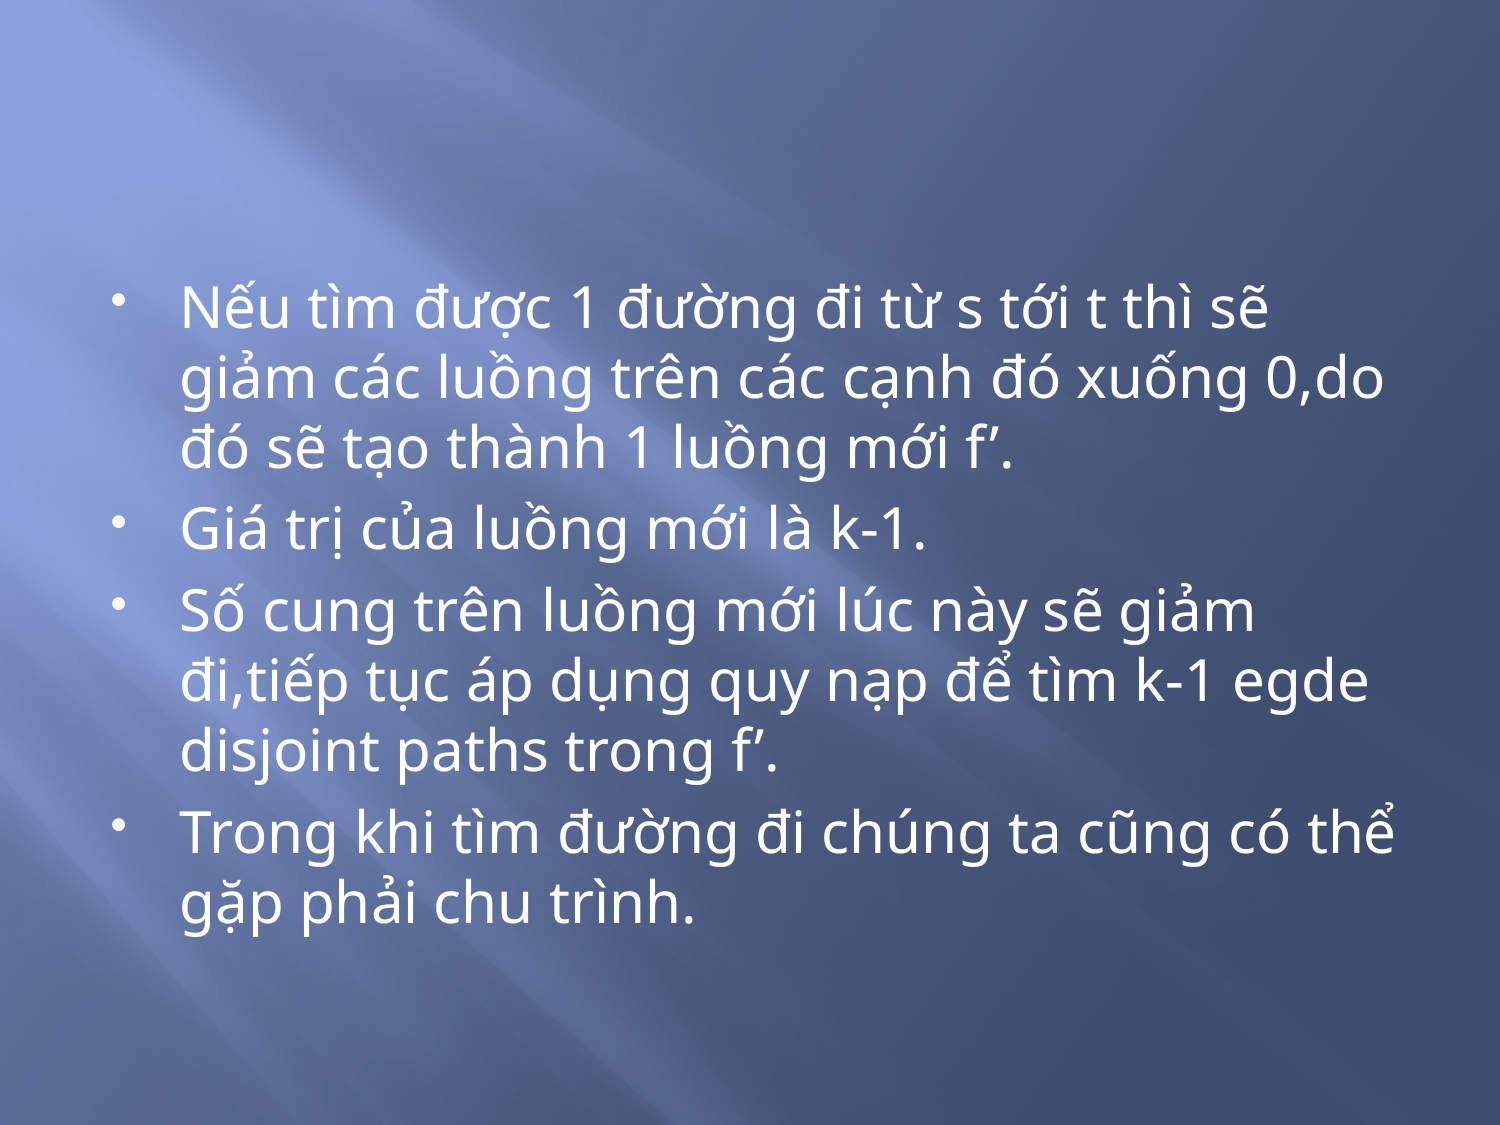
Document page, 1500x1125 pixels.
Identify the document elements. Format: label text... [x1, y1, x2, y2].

list Nếu tìm được 1 đường đi từ s tới t thì sẽ giảm các luồng trên các cạnh đó xuống 0,do đó sẽ tạo thành 1 luồng mới f’. Giá trị của luồng mới là k-1. Số cung trên luồng mới lúc này sẽ giảm đi,tiếp tục áp dụng quy nạp để tìm k-1 egde disjoint paths trong f’. Trong khi tìm đường đi chúng ta cũng có thể gặp phải chu trình. [75, 262, 1425, 1035]
